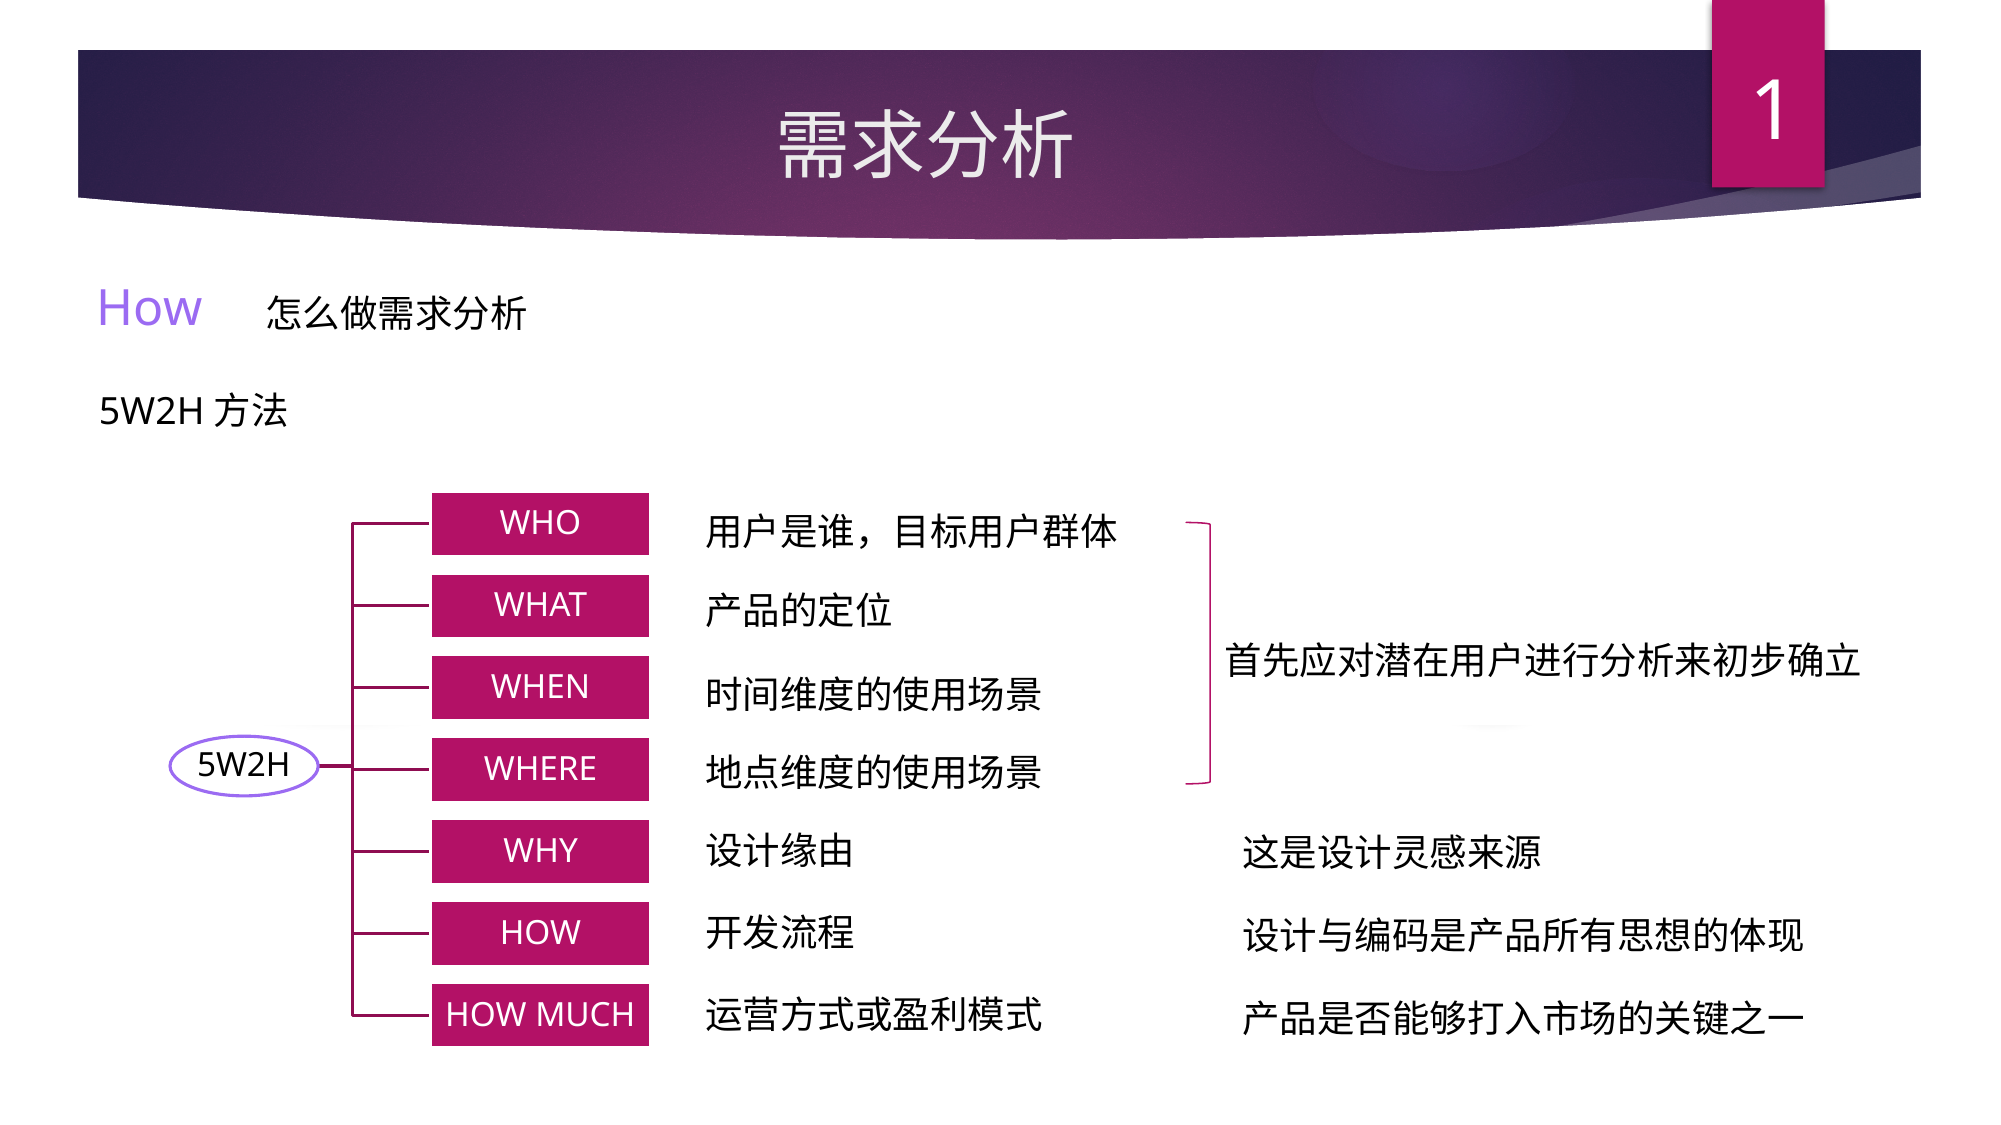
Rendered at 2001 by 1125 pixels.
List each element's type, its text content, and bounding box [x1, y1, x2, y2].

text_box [24, 378, 1914, 1049]
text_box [39, 267, 545, 344]
text_box 1 [1734, 49, 1804, 164]
title 需求分析 [760, 84, 1324, 201]
